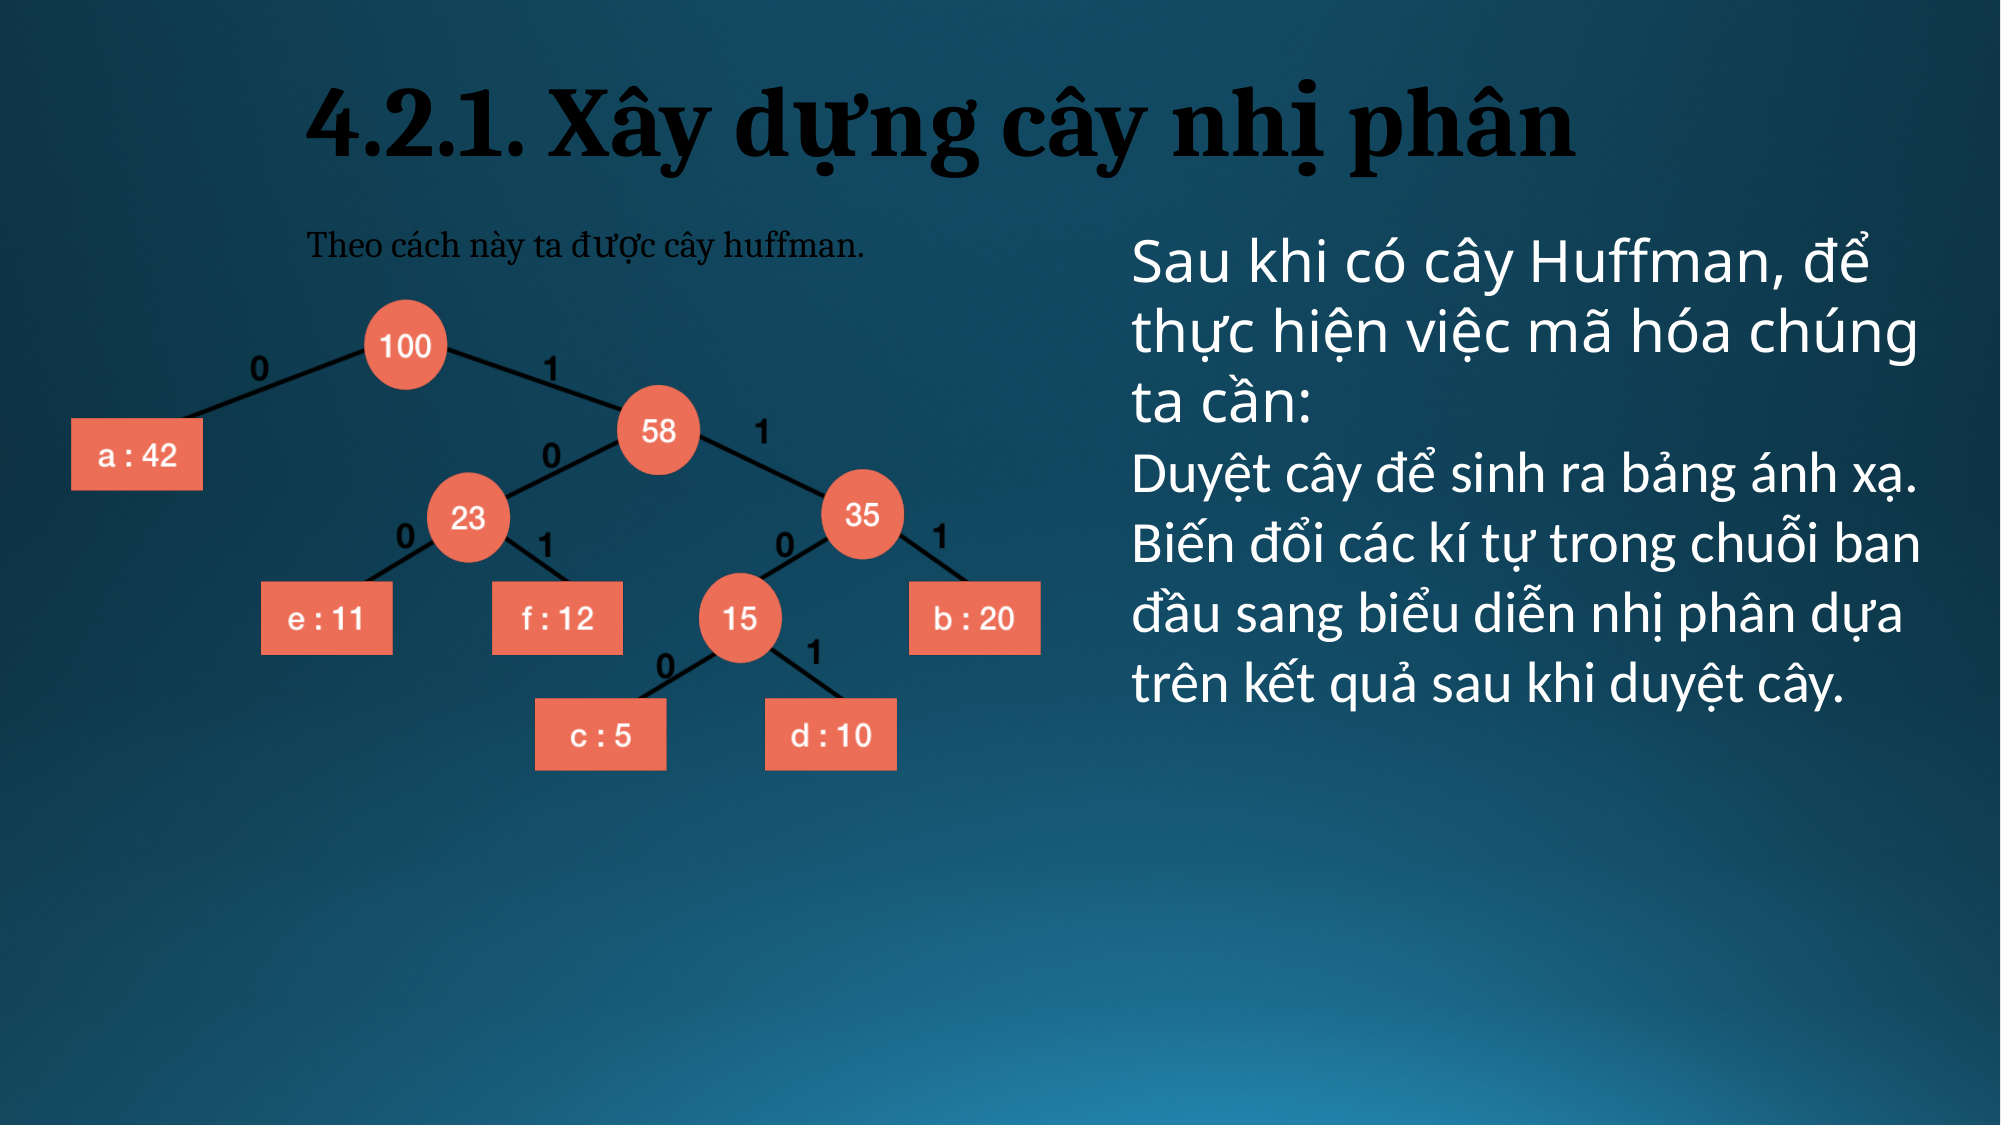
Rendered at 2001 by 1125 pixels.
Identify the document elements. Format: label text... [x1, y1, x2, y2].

text_box 4.2.1. Xây dựng cây nhị phân [291, 48, 1758, 184]
text_box Theo cách này ta được cây huffman. [291, 212, 1569, 273]
picture [0, 0, 2001, 1125]
text_box Sau khi có cây Huffman, để thực hiện việc mã hóa chúng ta cần: Duyệt cây để sinh ra bảng ánh xạ. Biến đổi các kí tự trong chuỗi ban đầu sang biểu diễn nhị phân dựa trên kết quả sau khi duyệt cây. [1116, 216, 1981, 722]
